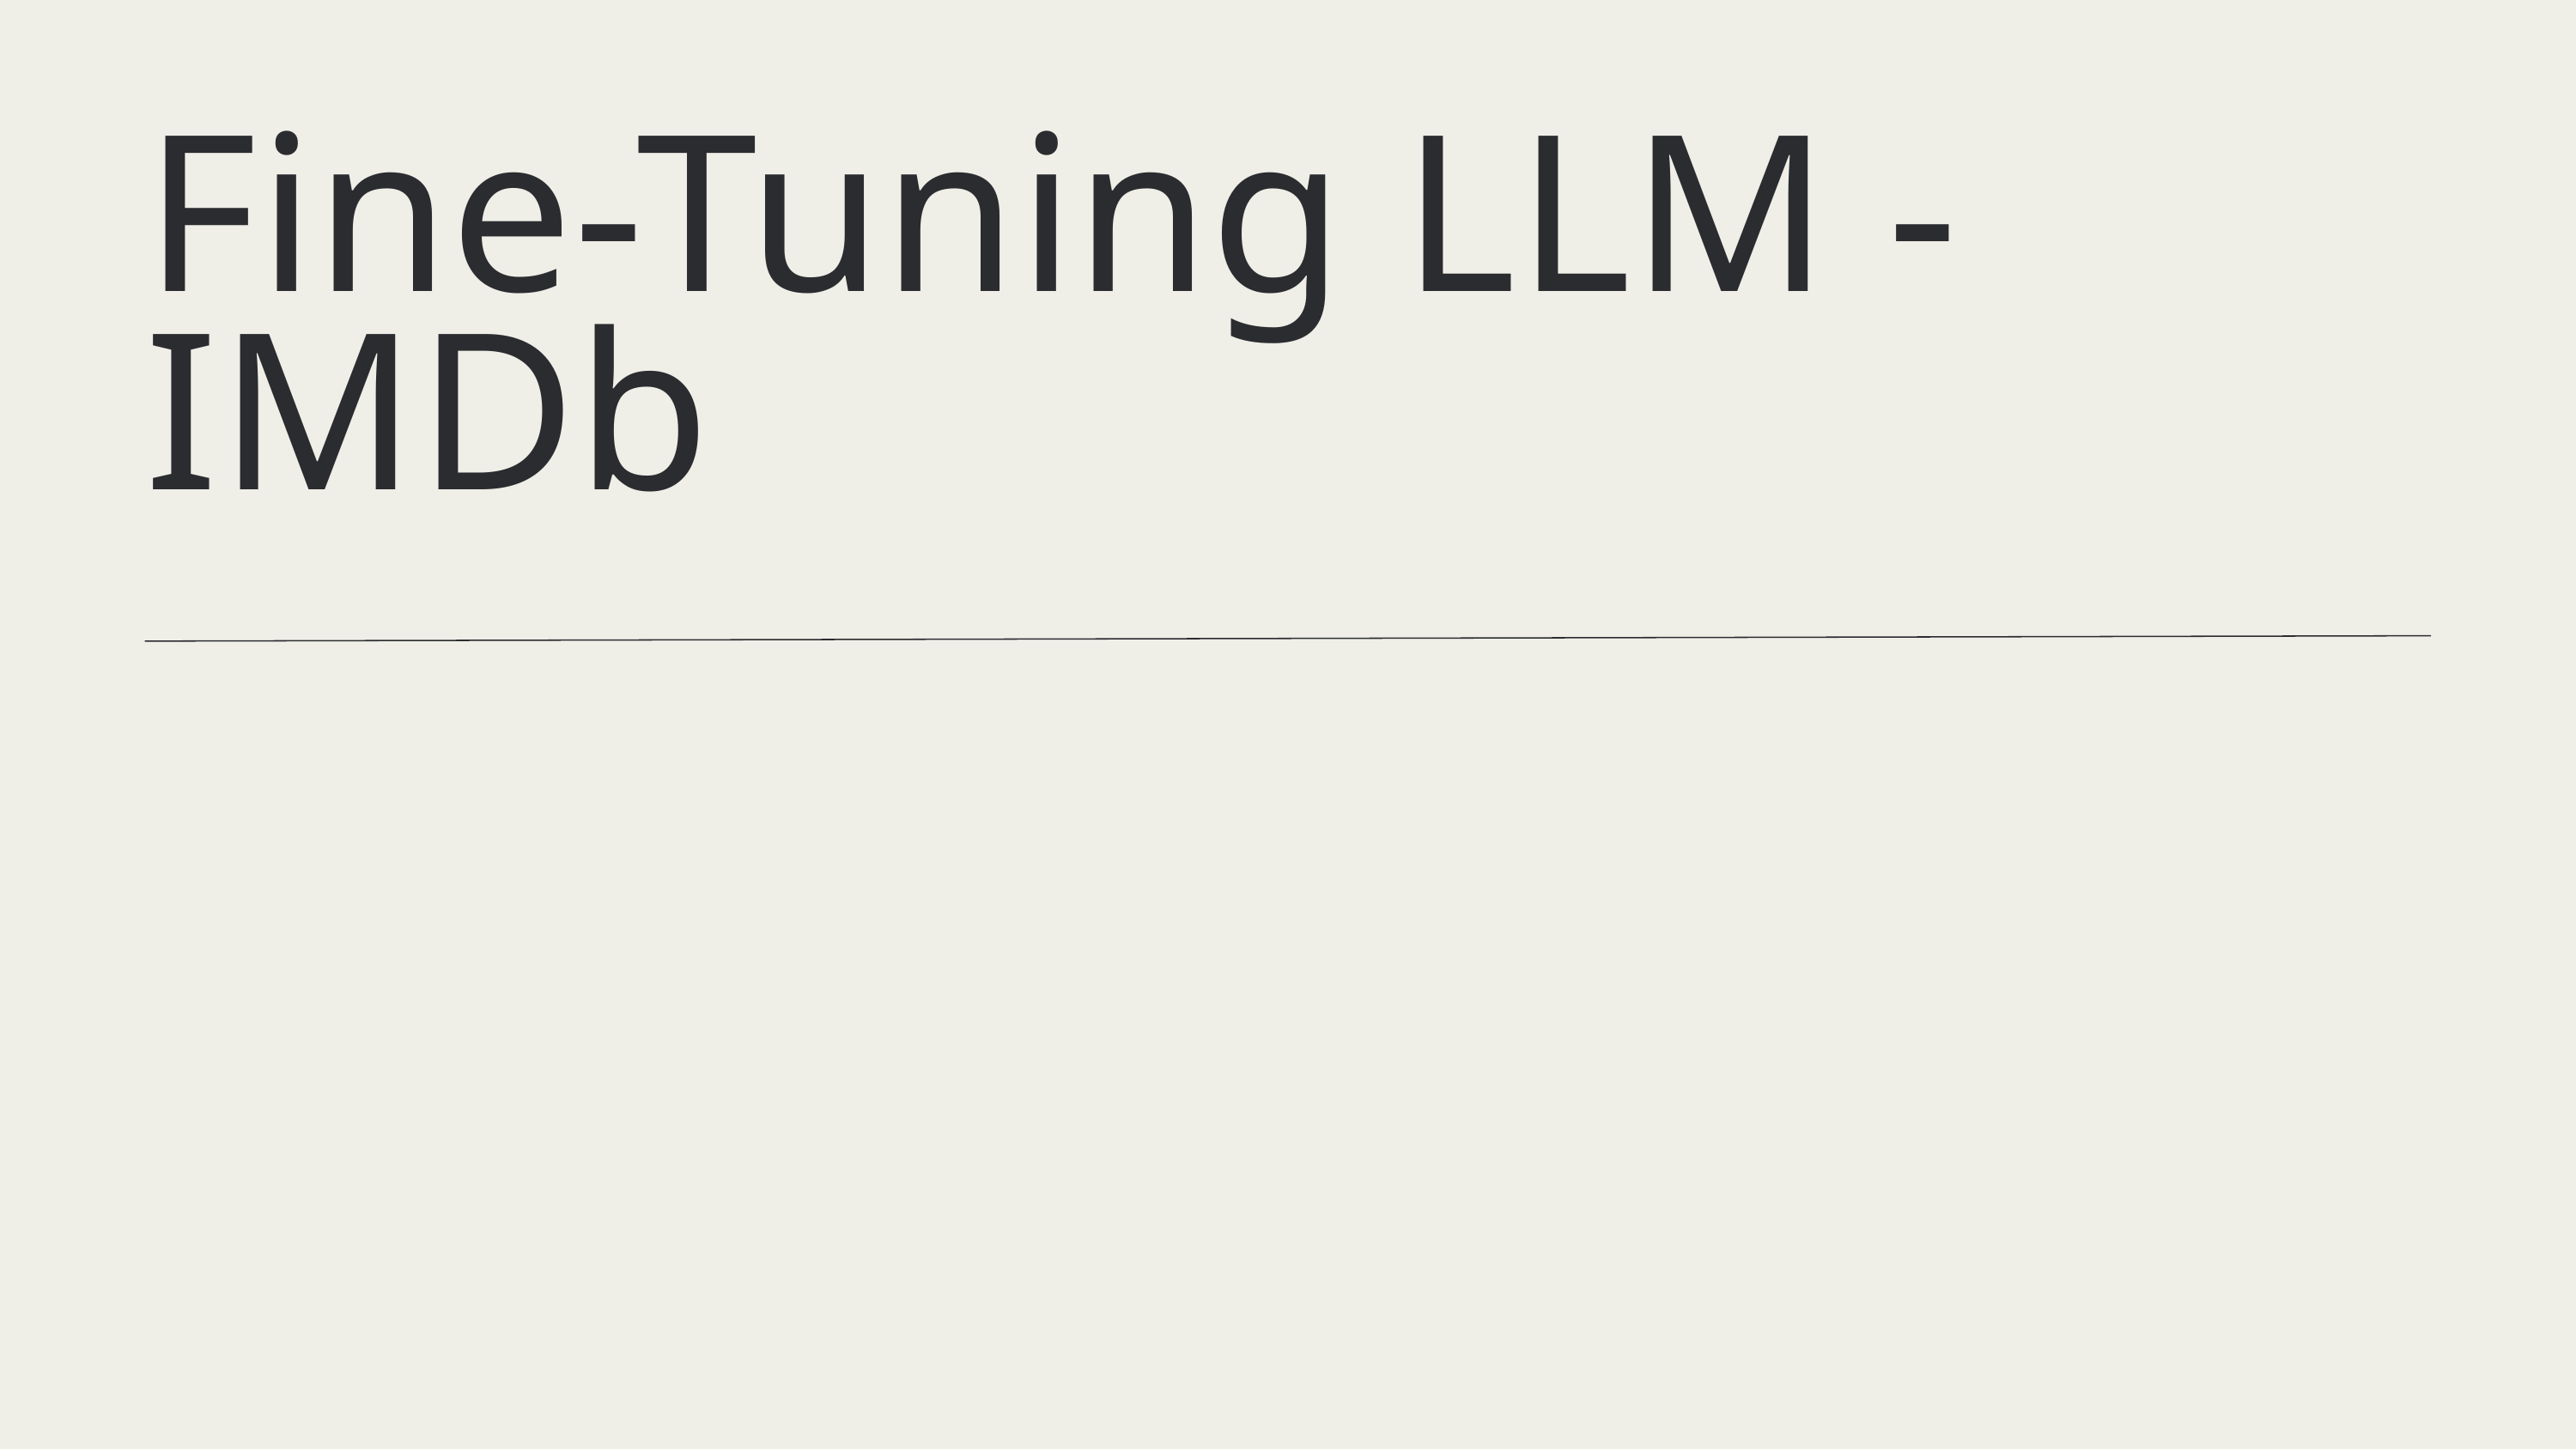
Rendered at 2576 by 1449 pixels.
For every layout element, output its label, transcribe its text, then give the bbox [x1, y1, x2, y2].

text_box Fine-Tuning LLM - IMDb [144, 137, 2319, 534]
